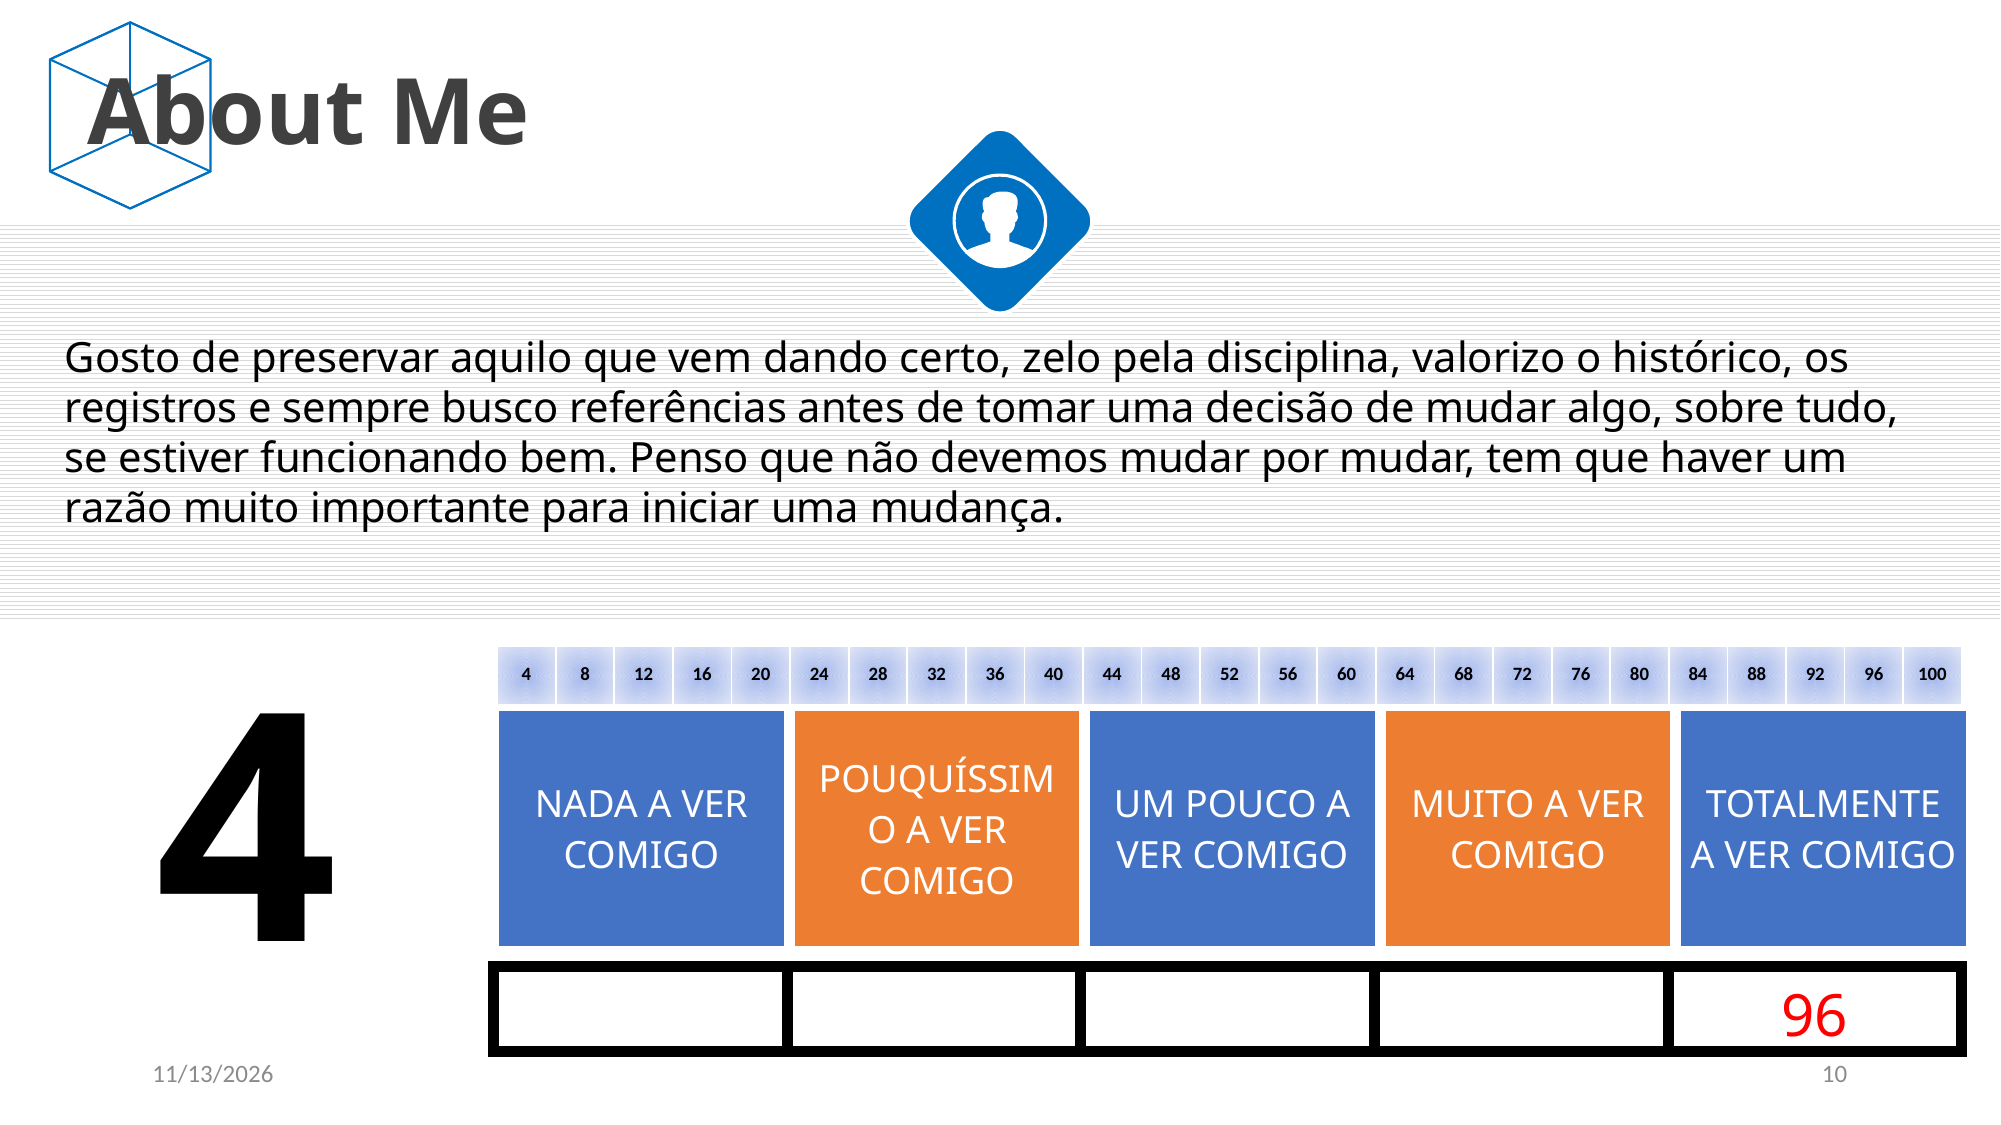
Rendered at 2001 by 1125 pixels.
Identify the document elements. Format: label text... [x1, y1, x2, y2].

table_header [1086, 972, 1369, 1046]
table_header 28 [850, 647, 906, 704]
table_header 100 [1904, 647, 1961, 704]
table_header 32 [908, 647, 965, 704]
table_header TOTALMENTE A VER COMIGO [1681, 711, 1966, 946]
table_header 76 [1553, 647, 1609, 704]
table_header POUQUÍSSIMO A VER COMIGO [795, 711, 1079, 946]
table_header 52 [1201, 647, 1258, 704]
text_box About Me [211, 65, 745, 165]
table_header MUITO A VER COMIGO [1386, 711, 1670, 946]
table_header 80 [1611, 647, 1668, 704]
table_header UM POUCO A VER COMIGO [1090, 711, 1375, 946]
text_box [0, 220, 2000, 623]
table_header 96 [1845, 647, 1902, 704]
text_box [906, 127, 1094, 315]
table_header 8 [557, 647, 613, 704]
table_header [499, 972, 782, 1046]
table_header 4 [498, 647, 555, 704]
table_header 56 [1260, 647, 1316, 704]
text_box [49, 22, 211, 209]
table_header 24 [791, 647, 848, 704]
table_header 72 [1494, 647, 1551, 704]
table_header [793, 972, 1075, 1046]
table_header 92 [1787, 647, 1844, 704]
table_header 40 [1025, 647, 1082, 704]
table_header 68 [1435, 647, 1492, 704]
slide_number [137, 1042, 588, 1103]
table_header NADA A VER COMIGO [499, 711, 784, 946]
table_header 44 [1084, 647, 1141, 704]
table_header 96 [1674, 972, 1956, 1046]
table_header 16 [674, 647, 731, 704]
slide_number 10 [1412, 1057, 1863, 1103]
table_header 12 [615, 647, 672, 704]
text_box 4 [0, 615, 494, 1013]
table_header 36 [967, 647, 1024, 704]
table_header 48 [1142, 647, 1199, 704]
text_box Gosto de preservar aquilo que vem dando certo, zelo pela disciplina, valorizo o histórico, os registros e sempre busco referências antes de tomar uma decisão de mudar algo, sobre tudo, se estiver funcionando bem. Penso que não devemos mudar por mudar, tem que haver um razão muito importante para iniciar uma mudança. [50, 323, 1948, 539]
table_header 88 [1728, 647, 1785, 704]
table_header [1380, 972, 1663, 1046]
text_box [952, 173, 1048, 269]
table_header 84 [1670, 647, 1727, 704]
table_header 20 [732, 647, 789, 704]
table_header 60 [1318, 647, 1375, 704]
table_header 64 [1377, 647, 1434, 704]
